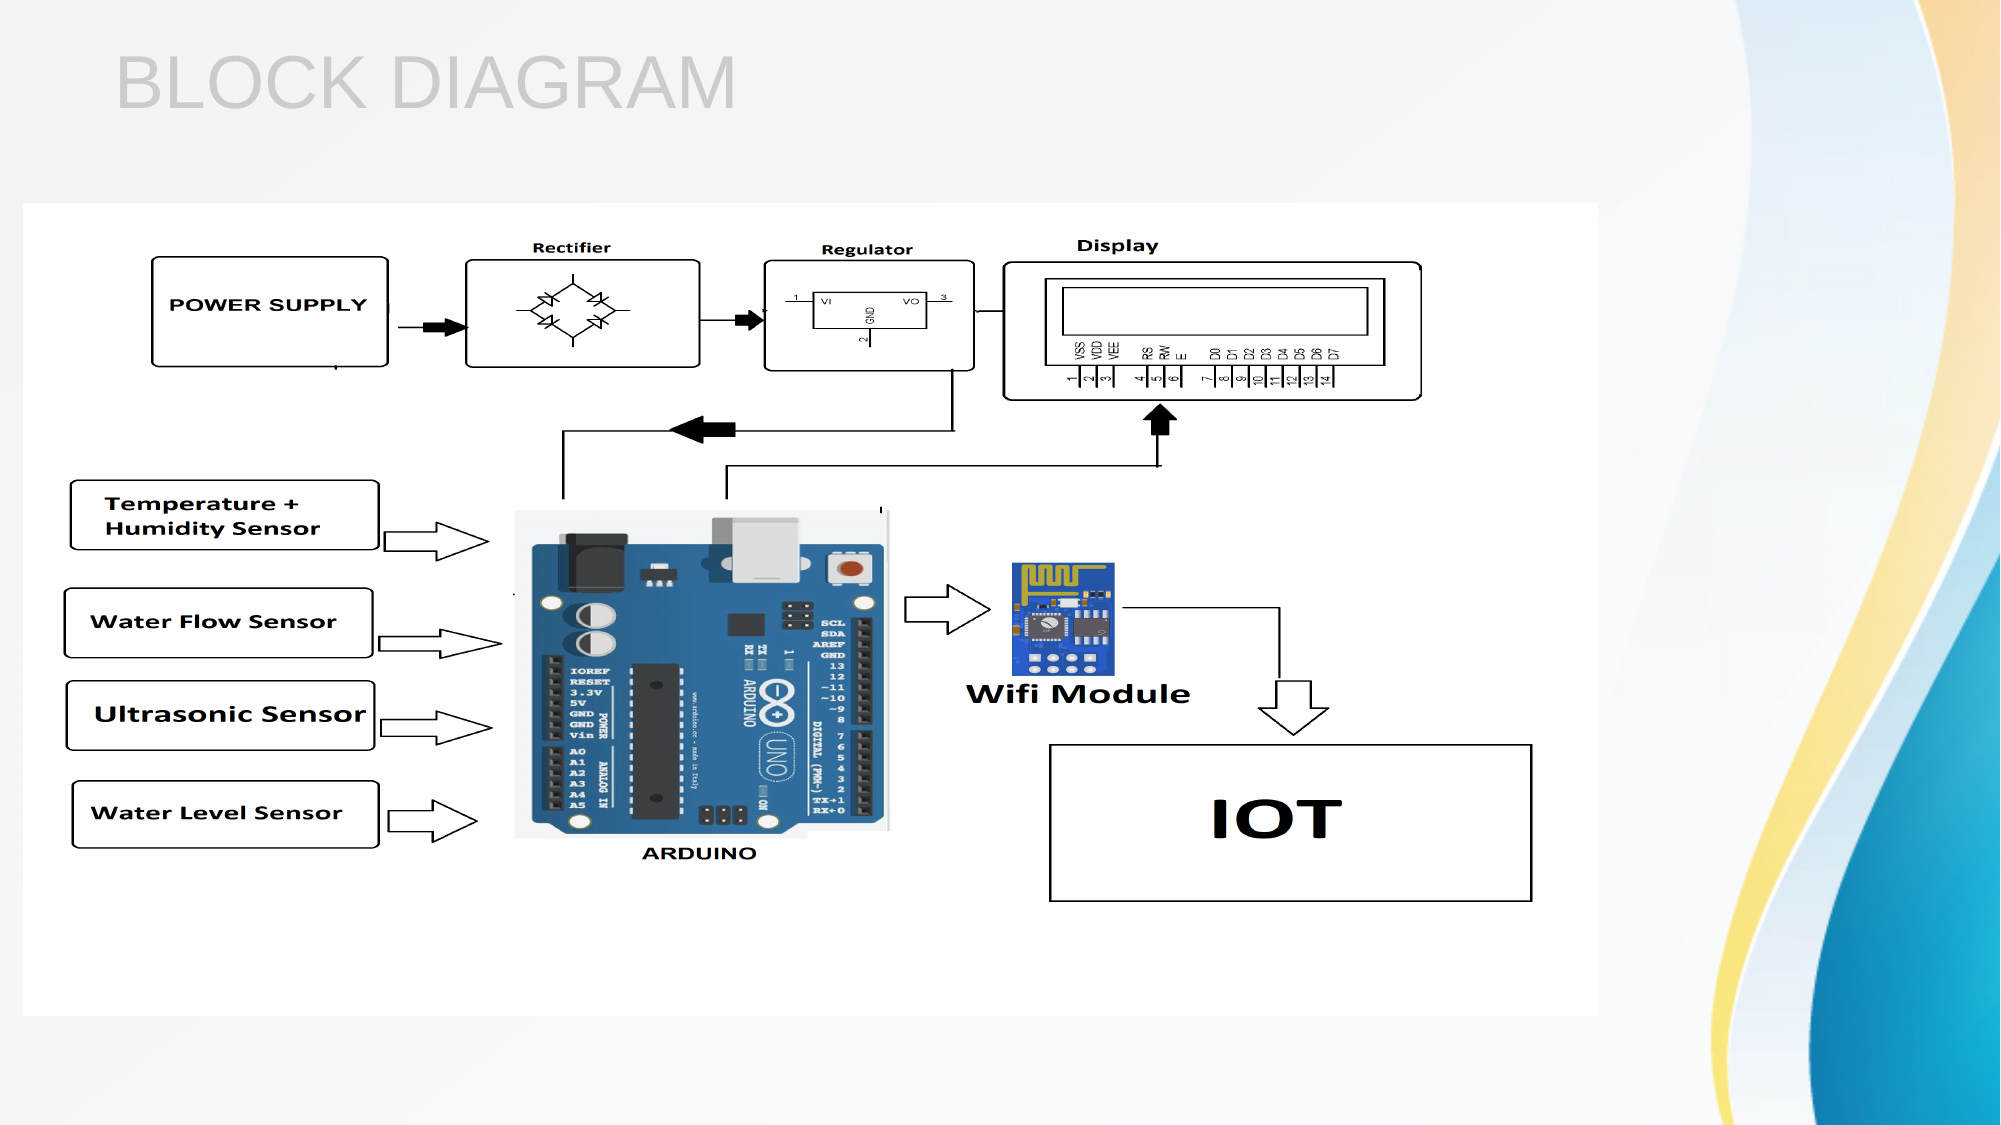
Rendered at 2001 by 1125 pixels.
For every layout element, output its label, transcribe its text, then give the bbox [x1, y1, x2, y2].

picture [0, 0, 2001, 1125]
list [23, 203, 1598, 1016]
title BLOCK DIAGRAM [99, 30, 1901, 127]
